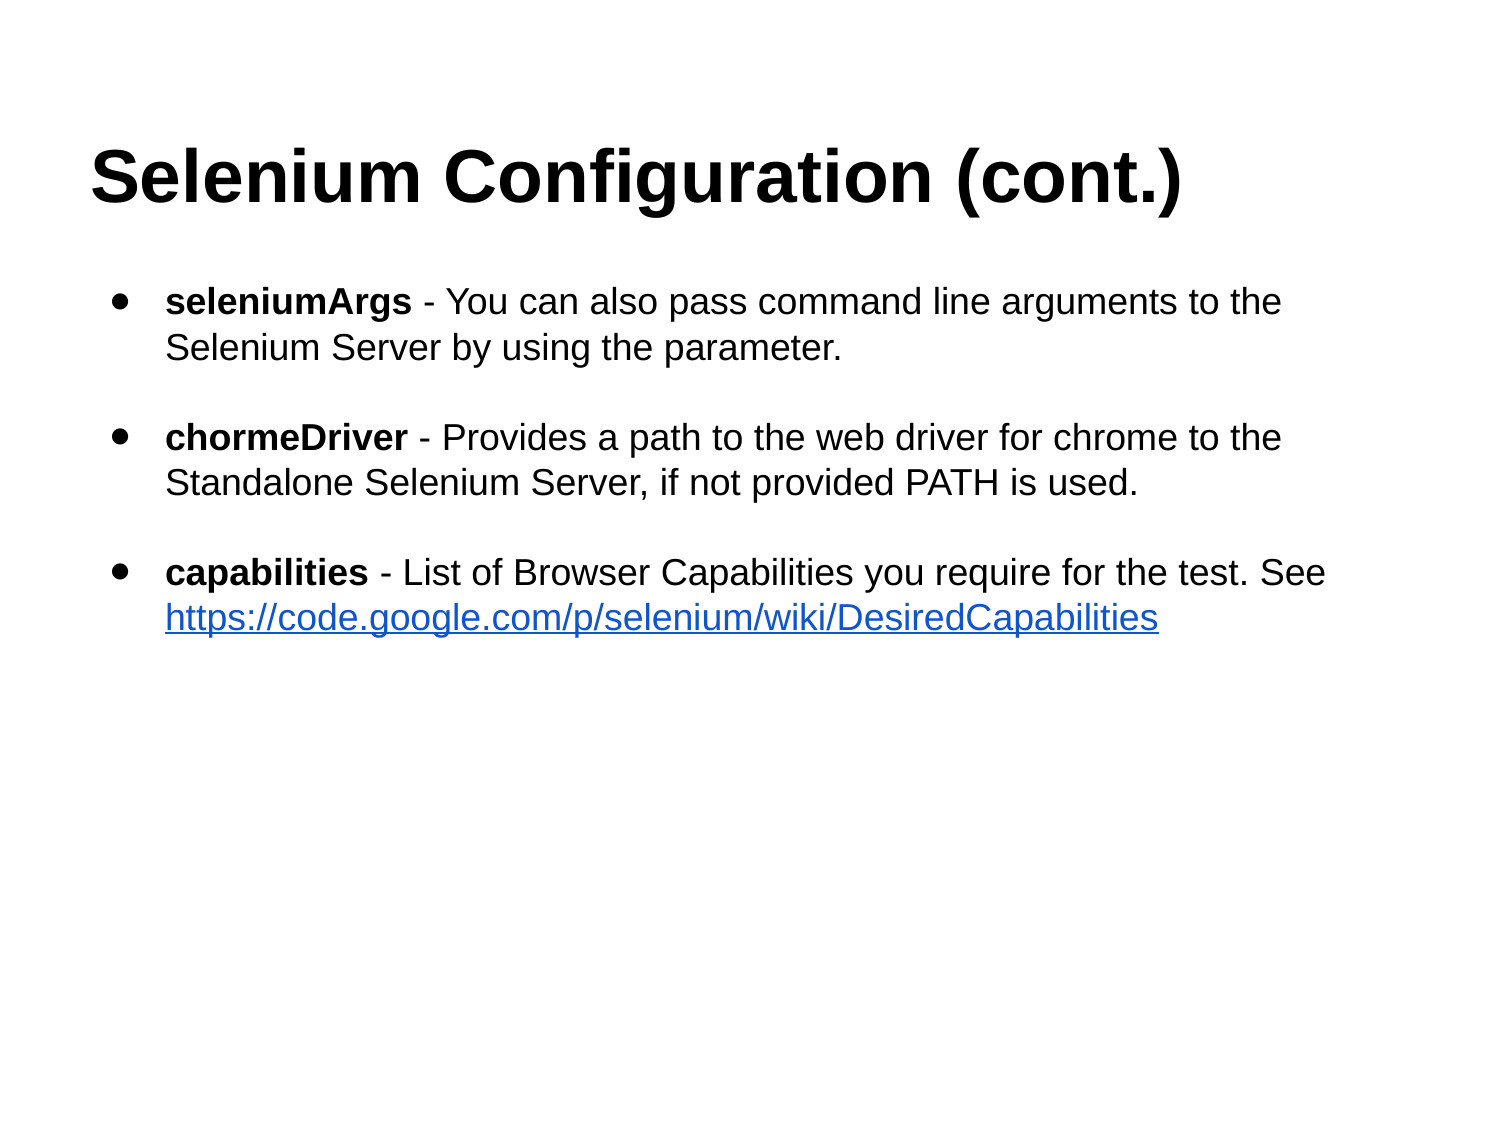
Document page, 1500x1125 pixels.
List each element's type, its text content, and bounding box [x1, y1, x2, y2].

list seleniumArgs - You can also pass command line arguments to the Selenium Server by using the parameter. chormeDriver - Provides a path to the web driver for chrome to the Standalone Selenium Server, if not provided PATH is used. capabilities - List of Browser Capabilities you require for the test. See https://code.google.com/p/selenium/wiki/DesiredCapabilities [75, 262, 1425, 1078]
title Selenium Configuration (cont.) [75, 45, 1425, 233]
